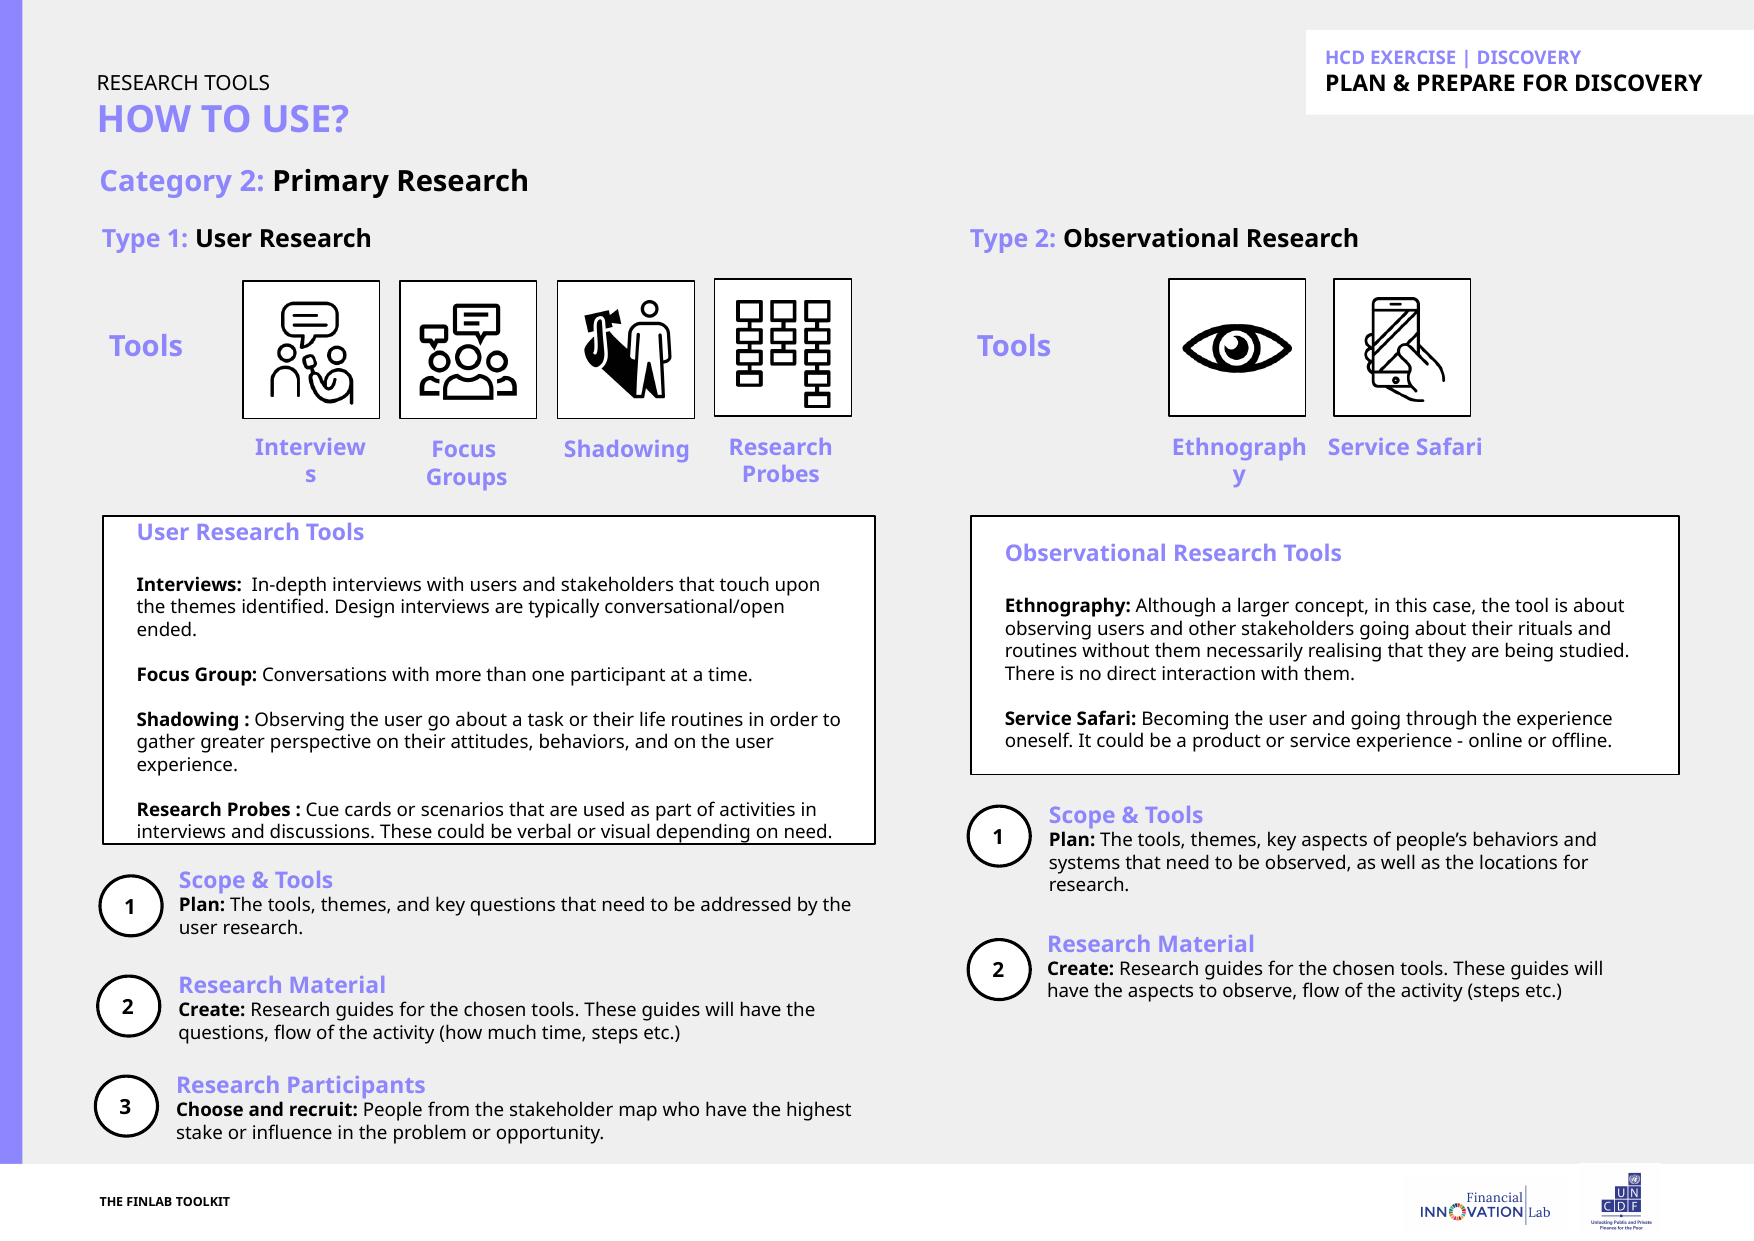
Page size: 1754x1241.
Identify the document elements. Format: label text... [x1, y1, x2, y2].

text_box 2 [968, 939, 1031, 1000]
picture [707, 278, 860, 430]
picture [1176, 287, 1298, 409]
text_box Research Material Create: Research guides for the chosen tools. These guides will have the aspects to observe, flow of the activity (steps etc.) [1032, 914, 1635, 1059]
text_box [399, 281, 537, 419]
text_box [1168, 278, 1306, 417]
text_box Scope & Tools Plan: The tools, themes, key aspects of people’s behaviors and systems that need to be observed, as well as the locations for research. [1033, 785, 1637, 907]
text_box Type 2: Observational Research [954, 212, 1663, 264]
text_box [23, 0, 1754, 1162]
text_box Research Material Create: Research guides for the chosen tools. These guides will have the questions, flow of the activity (how much time, steps etc.) [163, 955, 872, 1060]
text_box [1333, 278, 1471, 417]
text_box Research Participants Choose and recruit: People from the stakeholder map who have the highest stake or influence in the problem or opportunity. [161, 1055, 869, 1160]
text_box Shadowing [538, 419, 716, 510]
picture [415, 299, 521, 404]
text_box Focus Groups [378, 419, 538, 510]
text_box [557, 281, 695, 419]
text_box Research Probes [716, 417, 882, 508]
picture [242, 283, 380, 421]
text_box Type 1: User Research [86, 212, 860, 264]
text_box [0, 0, 23, 1162]
text_box Interviews [235, 417, 387, 497]
text_box 2 [97, 976, 160, 1037]
text_box Tools [961, 312, 1164, 428]
text_box Observational Research Tools Ethnography: Although a larger concept, in this case, the tool is about observing users and other stakeholders going about their rituals and routines without them necessarily realising that they are being studied. There is no direct interaction with them. Service Safari: Becoming the user and going through the experience oneself. It could be a product or service experience - online or offline. [970, 515, 1679, 775]
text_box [0, 1163, 1754, 1241]
title HCD EXERCISE | DISCOVERY PLAN & PREPARE FOR DISCOVERY [1306, 29, 1754, 115]
text_box 1 [99, 875, 163, 936]
text_box User Research Tools Interviews: In-depth interviews with users and stakeholders that touch upon the themes identified. Design interviews are typically conversational/open ended. Focus Group: Conversations with more than one participant at a time. Shadowing : Observing the user go about a task or their life routines in order to gather greater perspective on their attitudes, behaviors, and on the user experience. Research Probes : Cue cards or scenarios that are used as part of activities in interviews and discussions. These could be verbal or visual depending on need. [102, 515, 876, 844]
picture [577, 295, 676, 411]
text_box 1 [968, 806, 1031, 867]
picture [1351, 297, 1457, 402]
text_box Ethnography [1150, 417, 1329, 497]
text_box 3 [95, 1076, 158, 1137]
text_box Service Safari [1309, 417, 1501, 508]
text_box Scope & Tools Plan: The tools, themes, and key questions that need to be addressed by the user research. [163, 850, 872, 955]
title RESEARCH TOOLS HOW TO USE? [77, 44, 907, 159]
text_box Tools [93, 312, 241, 428]
text_box Category 2: Primary Research [84, 147, 865, 209]
